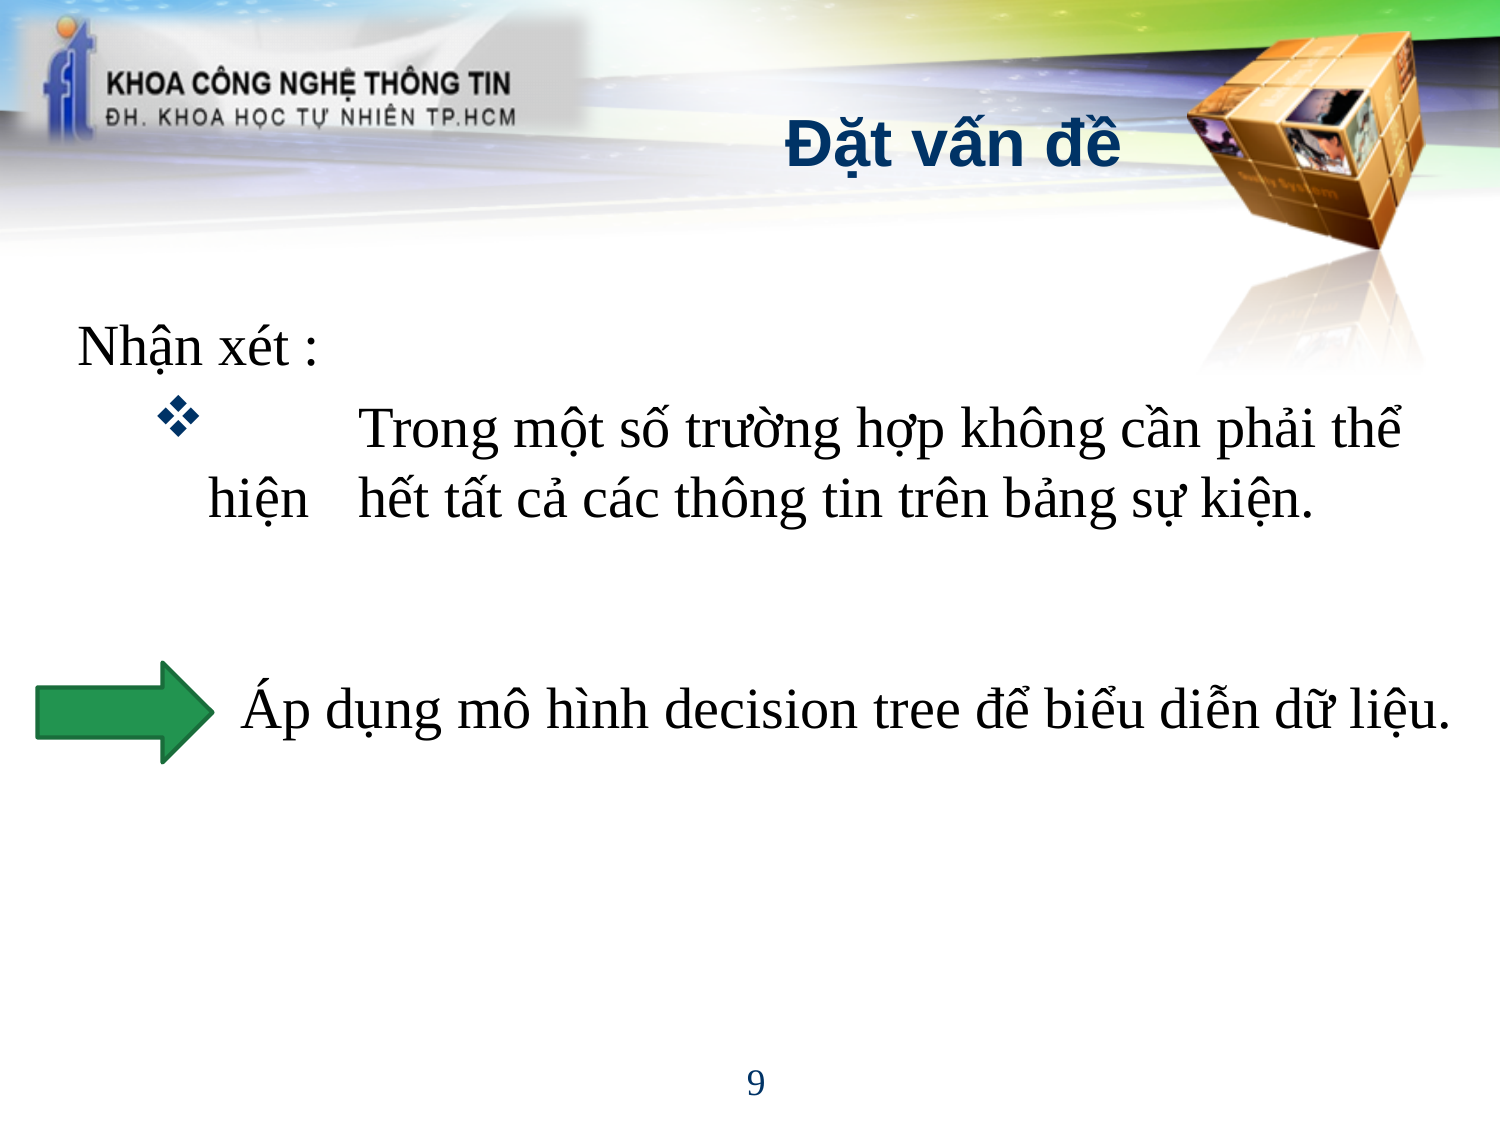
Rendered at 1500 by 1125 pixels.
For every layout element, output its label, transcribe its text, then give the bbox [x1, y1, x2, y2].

title Đặt vấn đề [87, 99, 1138, 181]
slide_number 9 [687, 1049, 826, 1113]
text_box Nhận xét : Trong một số trường hợp không cần phải thể hiện hết tất cả các thông tin trên bảng sự kiện. [62, 299, 1425, 538]
text_box [35, 660, 215, 765]
picture [0, 0, 1500, 375]
text_box Áp dụng mô hình decision tree để biểu diễn dữ liệu. [224, 662, 1500, 763]
